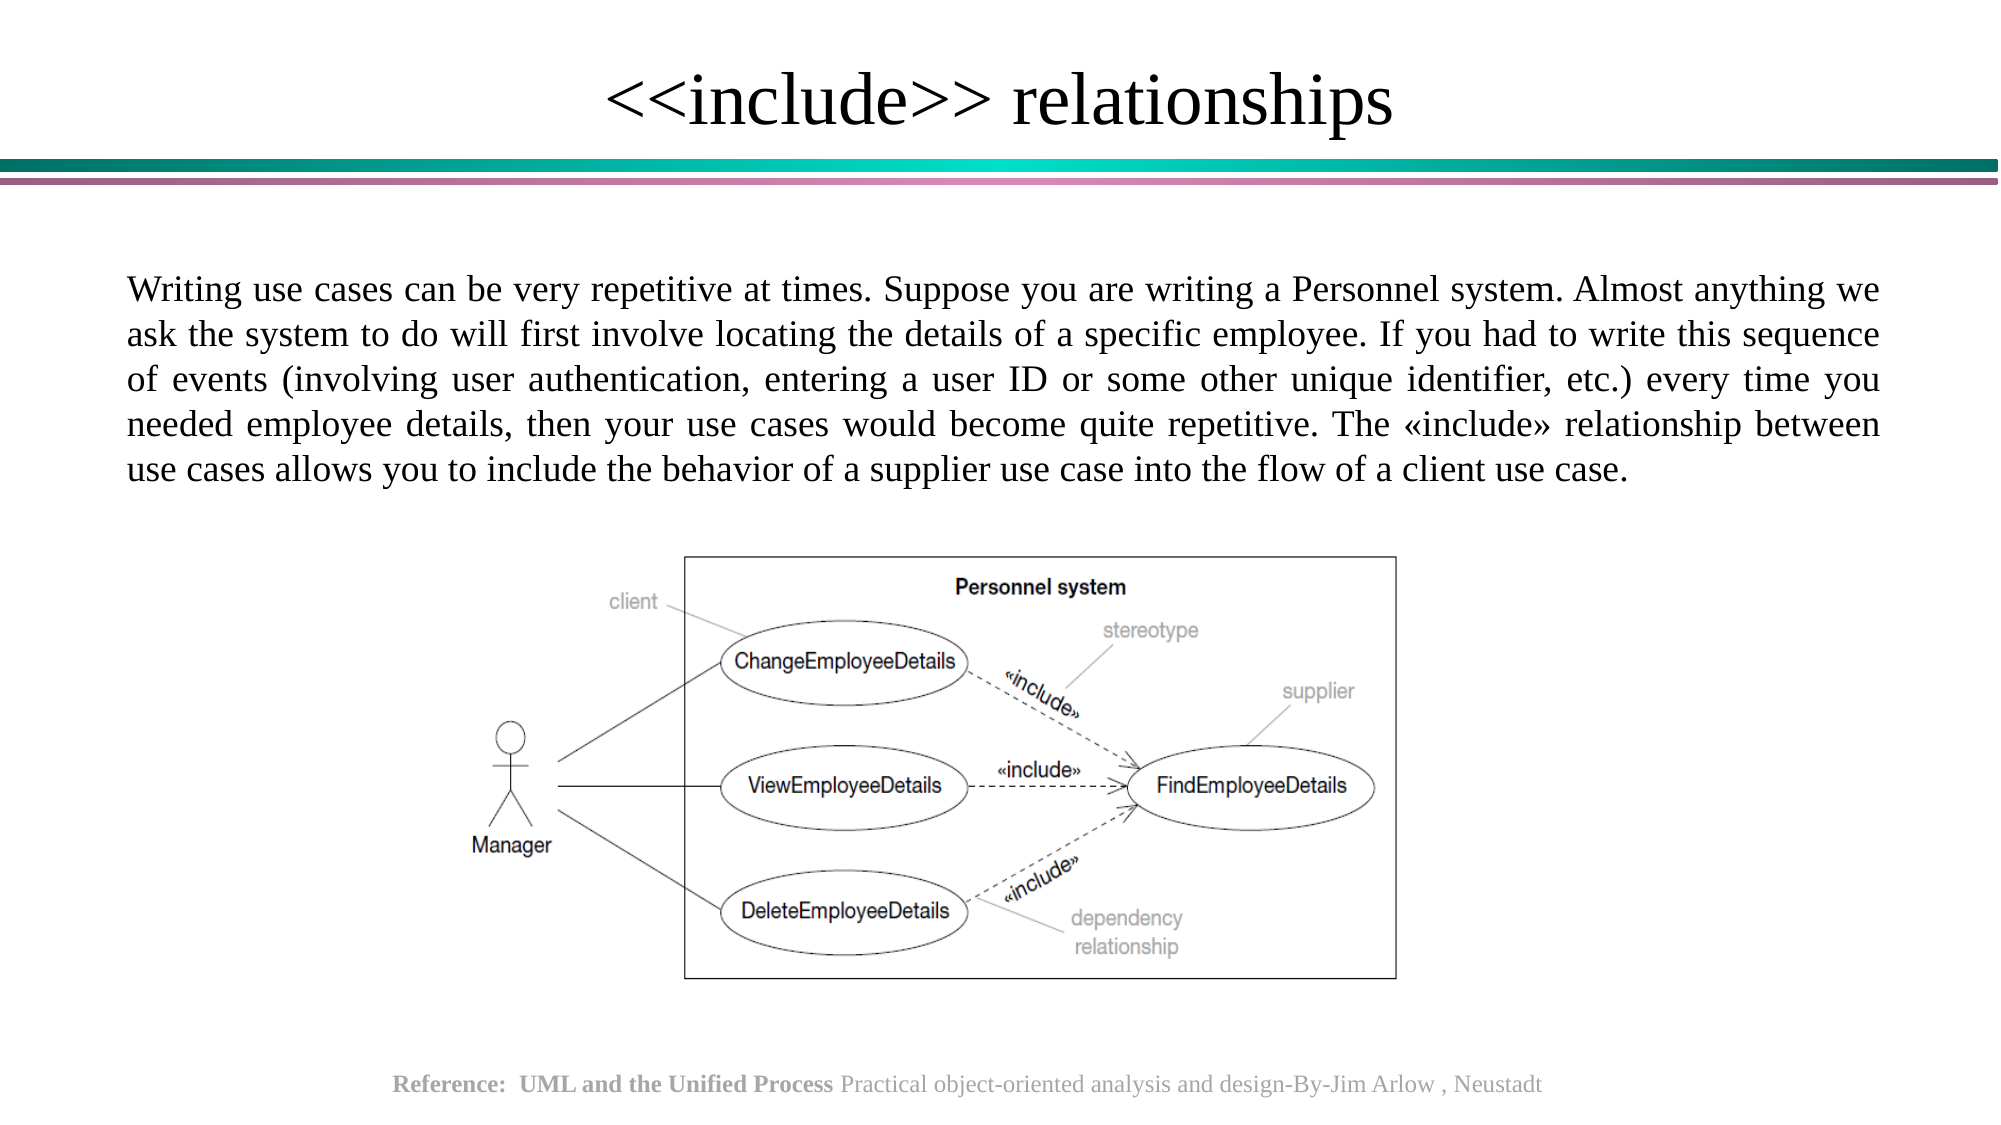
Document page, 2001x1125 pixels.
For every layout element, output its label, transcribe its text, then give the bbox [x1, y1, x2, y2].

text_box Writing use cases can be very repetitive at times. Suppose you are writing a Personnel system. Almost anything we ask the system to do will first involve locating the details of a specific employee. If you had to write this sequence of events (involving user authentication, entering a user ID or some other unique identifier, etc.) every time you needed employee details, then your use cases would become quite repetitive. The «include» relationship between use cases allows you to include the behavior of a supplier use case into the flow of a client use case. [112, 256, 1898, 497]
title <<include>> relationships [33, 49, 1967, 151]
text_box Reference: UML and the Unified Process Practical object-oriented analysis and design-By-Jim Arlow , Neustadt [377, 1059, 1623, 1105]
picture [456, 529, 1437, 995]
